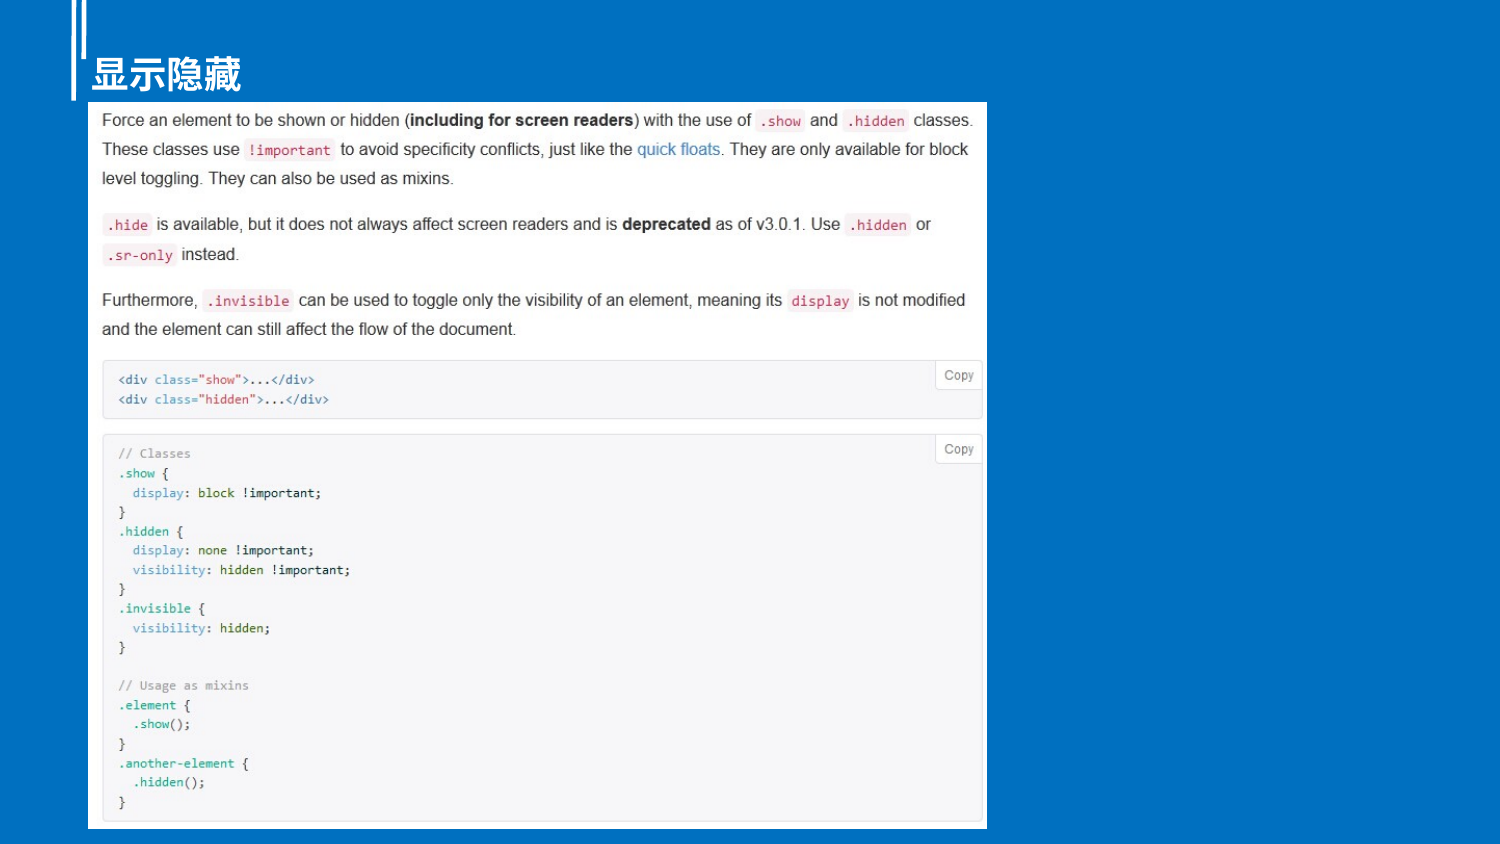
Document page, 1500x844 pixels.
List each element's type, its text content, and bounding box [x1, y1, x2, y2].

title 显示隐藏 [76, 32, 1427, 116]
picture [88, 102, 987, 829]
